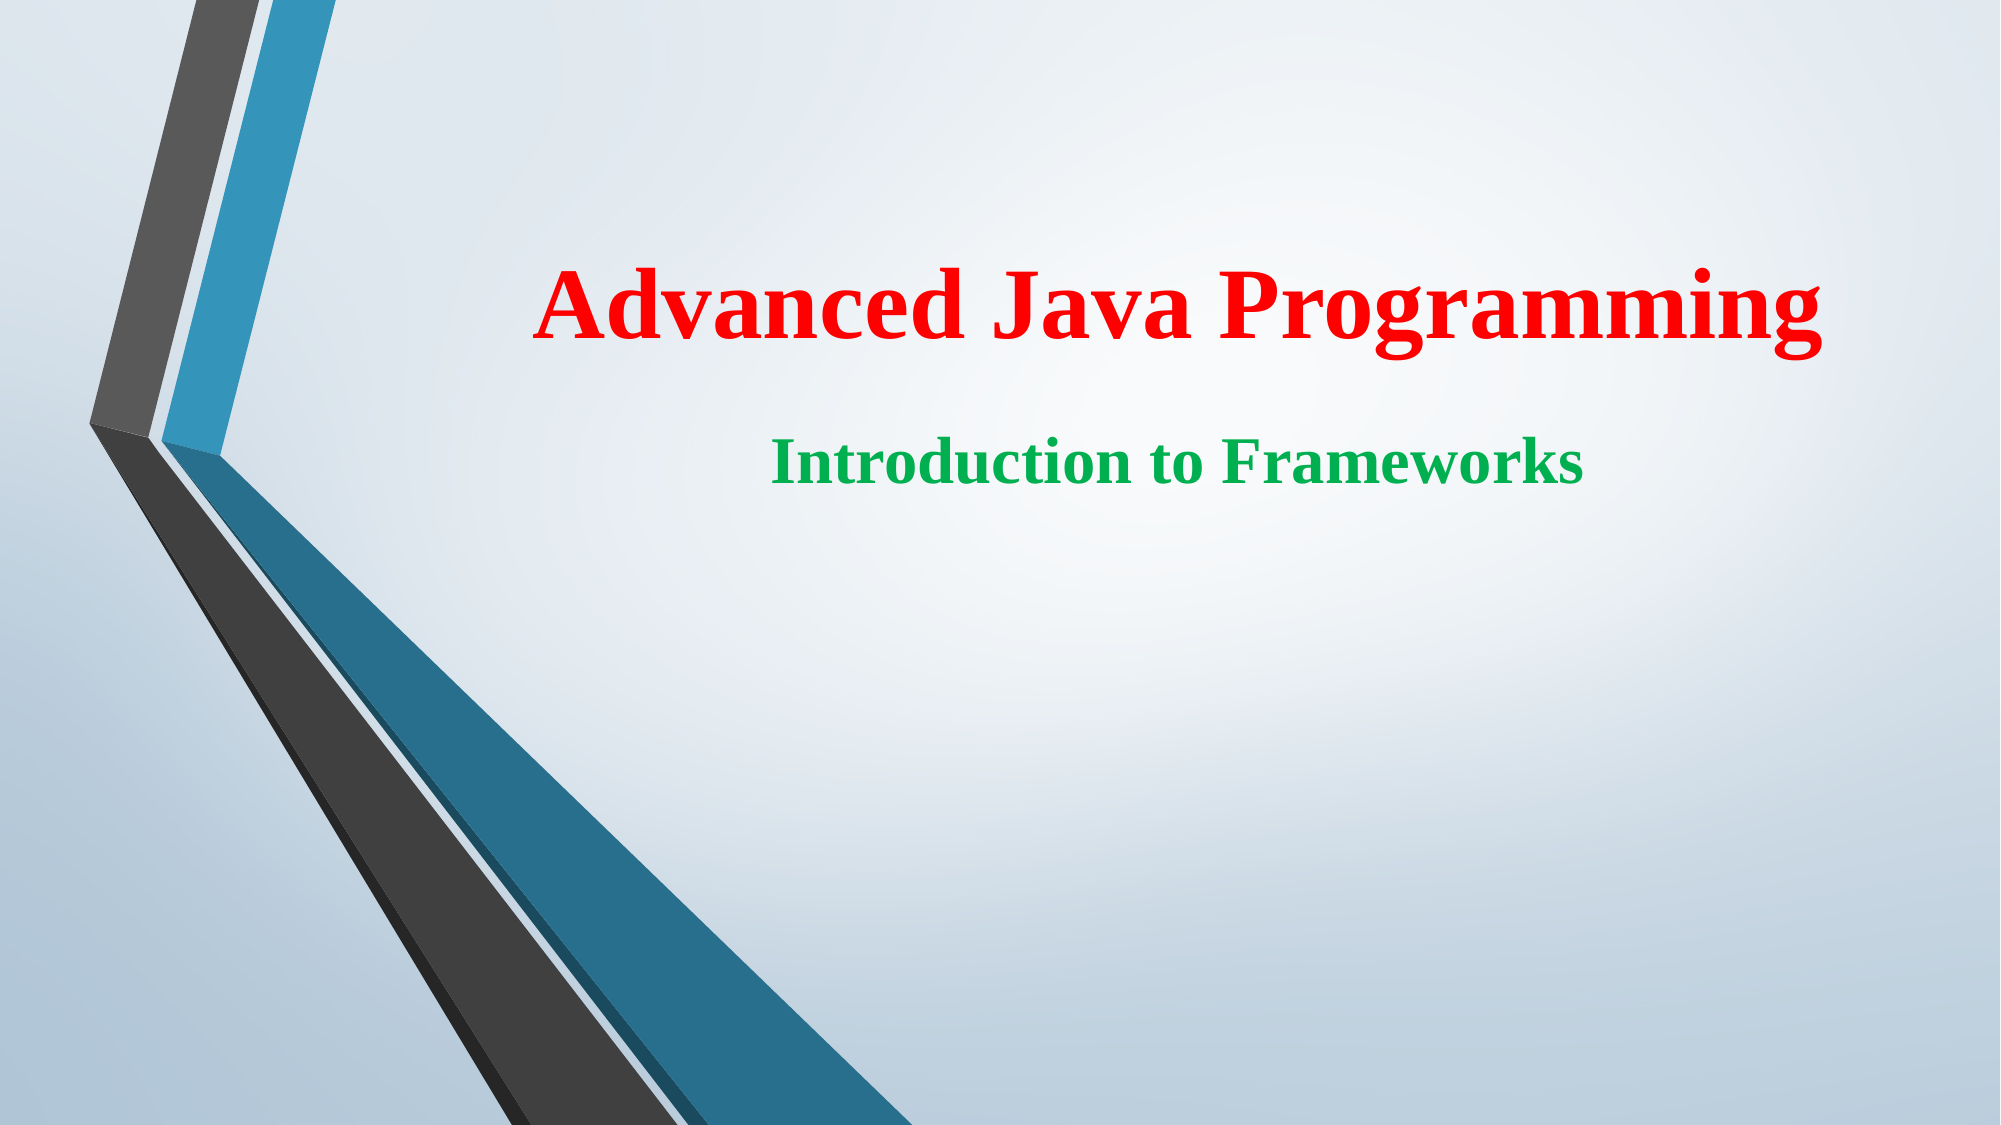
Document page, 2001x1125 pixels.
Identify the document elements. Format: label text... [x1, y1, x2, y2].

text_box Introduction to Frameworks [605, 409, 1752, 508]
title Advanced Java Programming [392, 227, 1965, 367]
